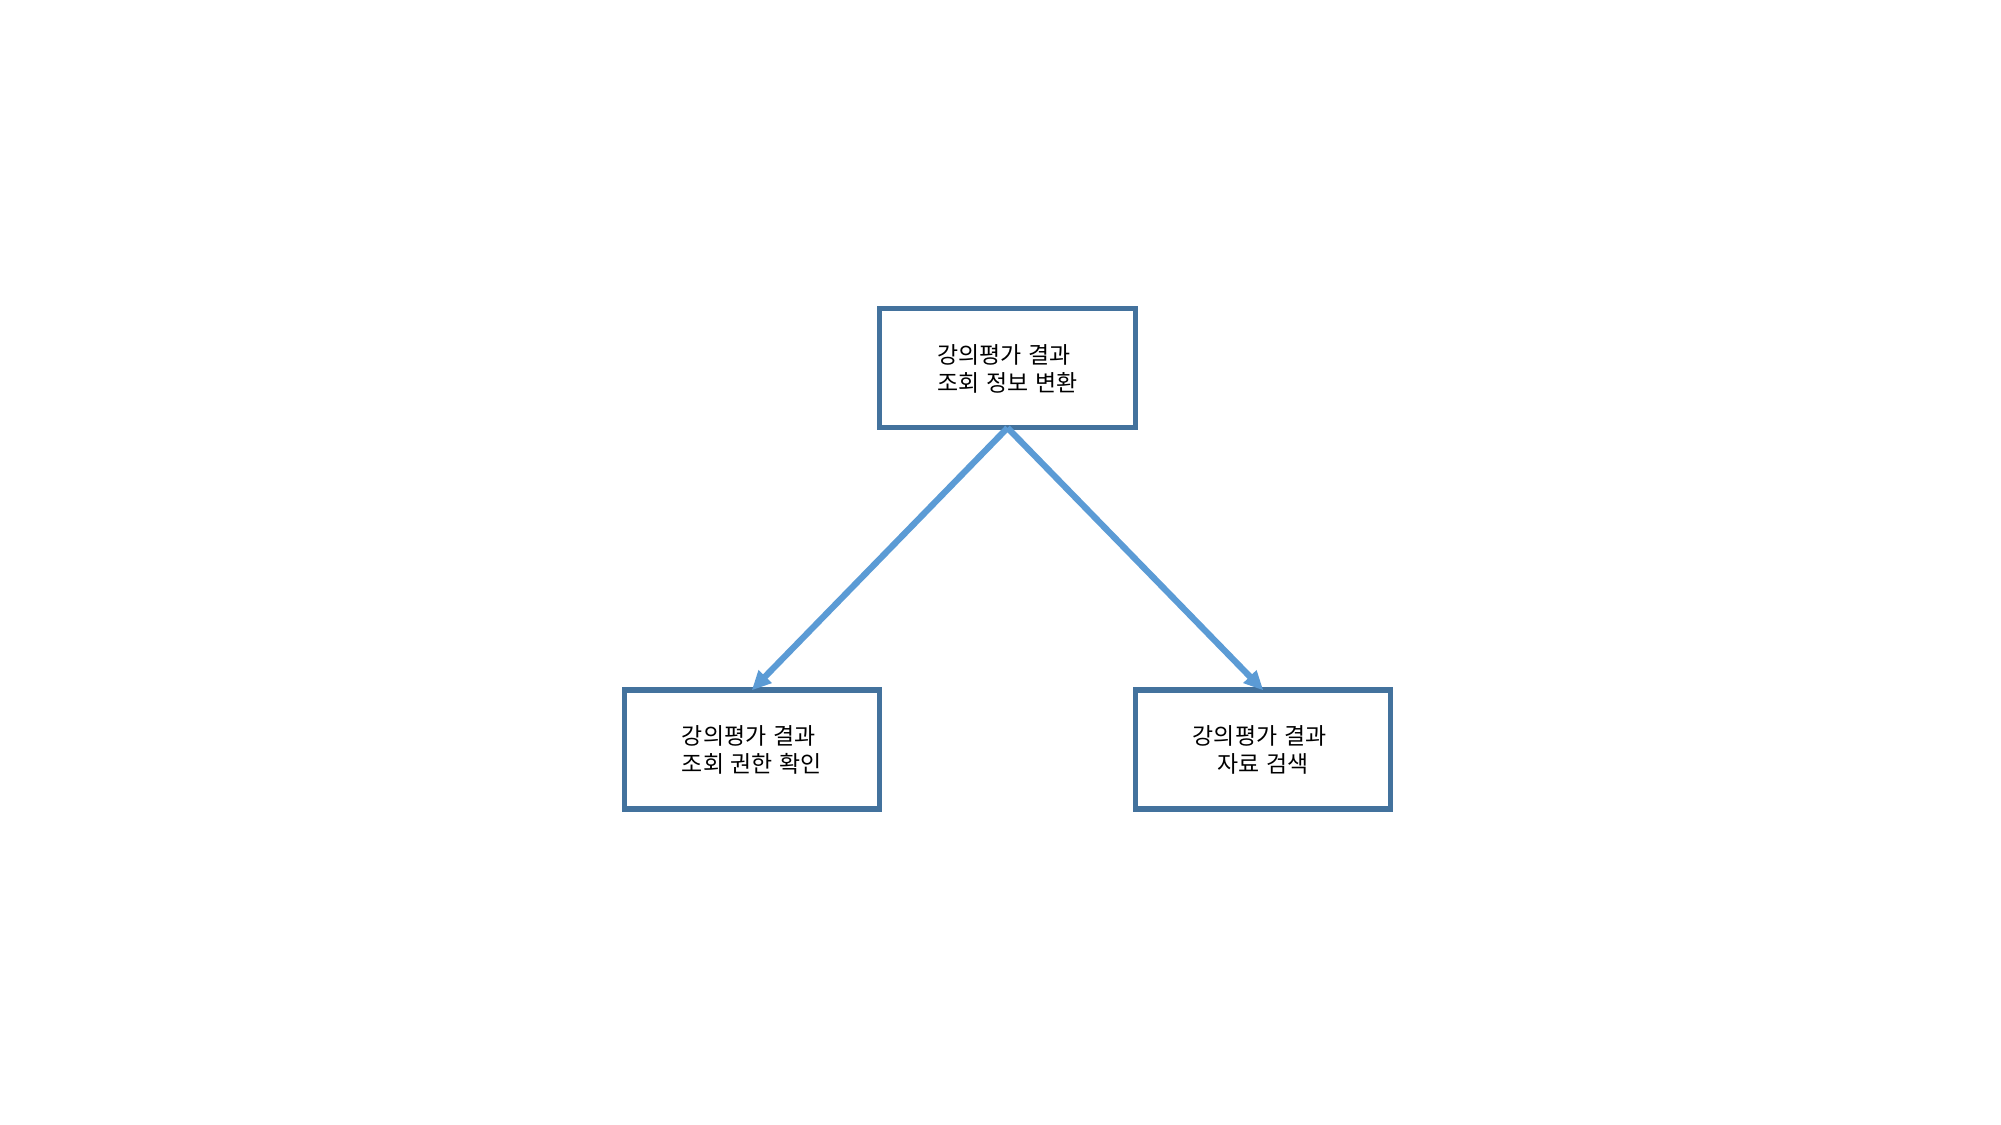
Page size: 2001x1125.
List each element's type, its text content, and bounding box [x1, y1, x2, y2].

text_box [1007, 427, 1263, 690]
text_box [752, 427, 1007, 690]
text_box 강의평가 결과 자료 검색 [1134, 689, 1392, 810]
text_box 강의평가 결과 조회 정보 변환 [879, 308, 1136, 427]
text_box 강의평가 결과 조회 권한 확인 [623, 689, 881, 810]
